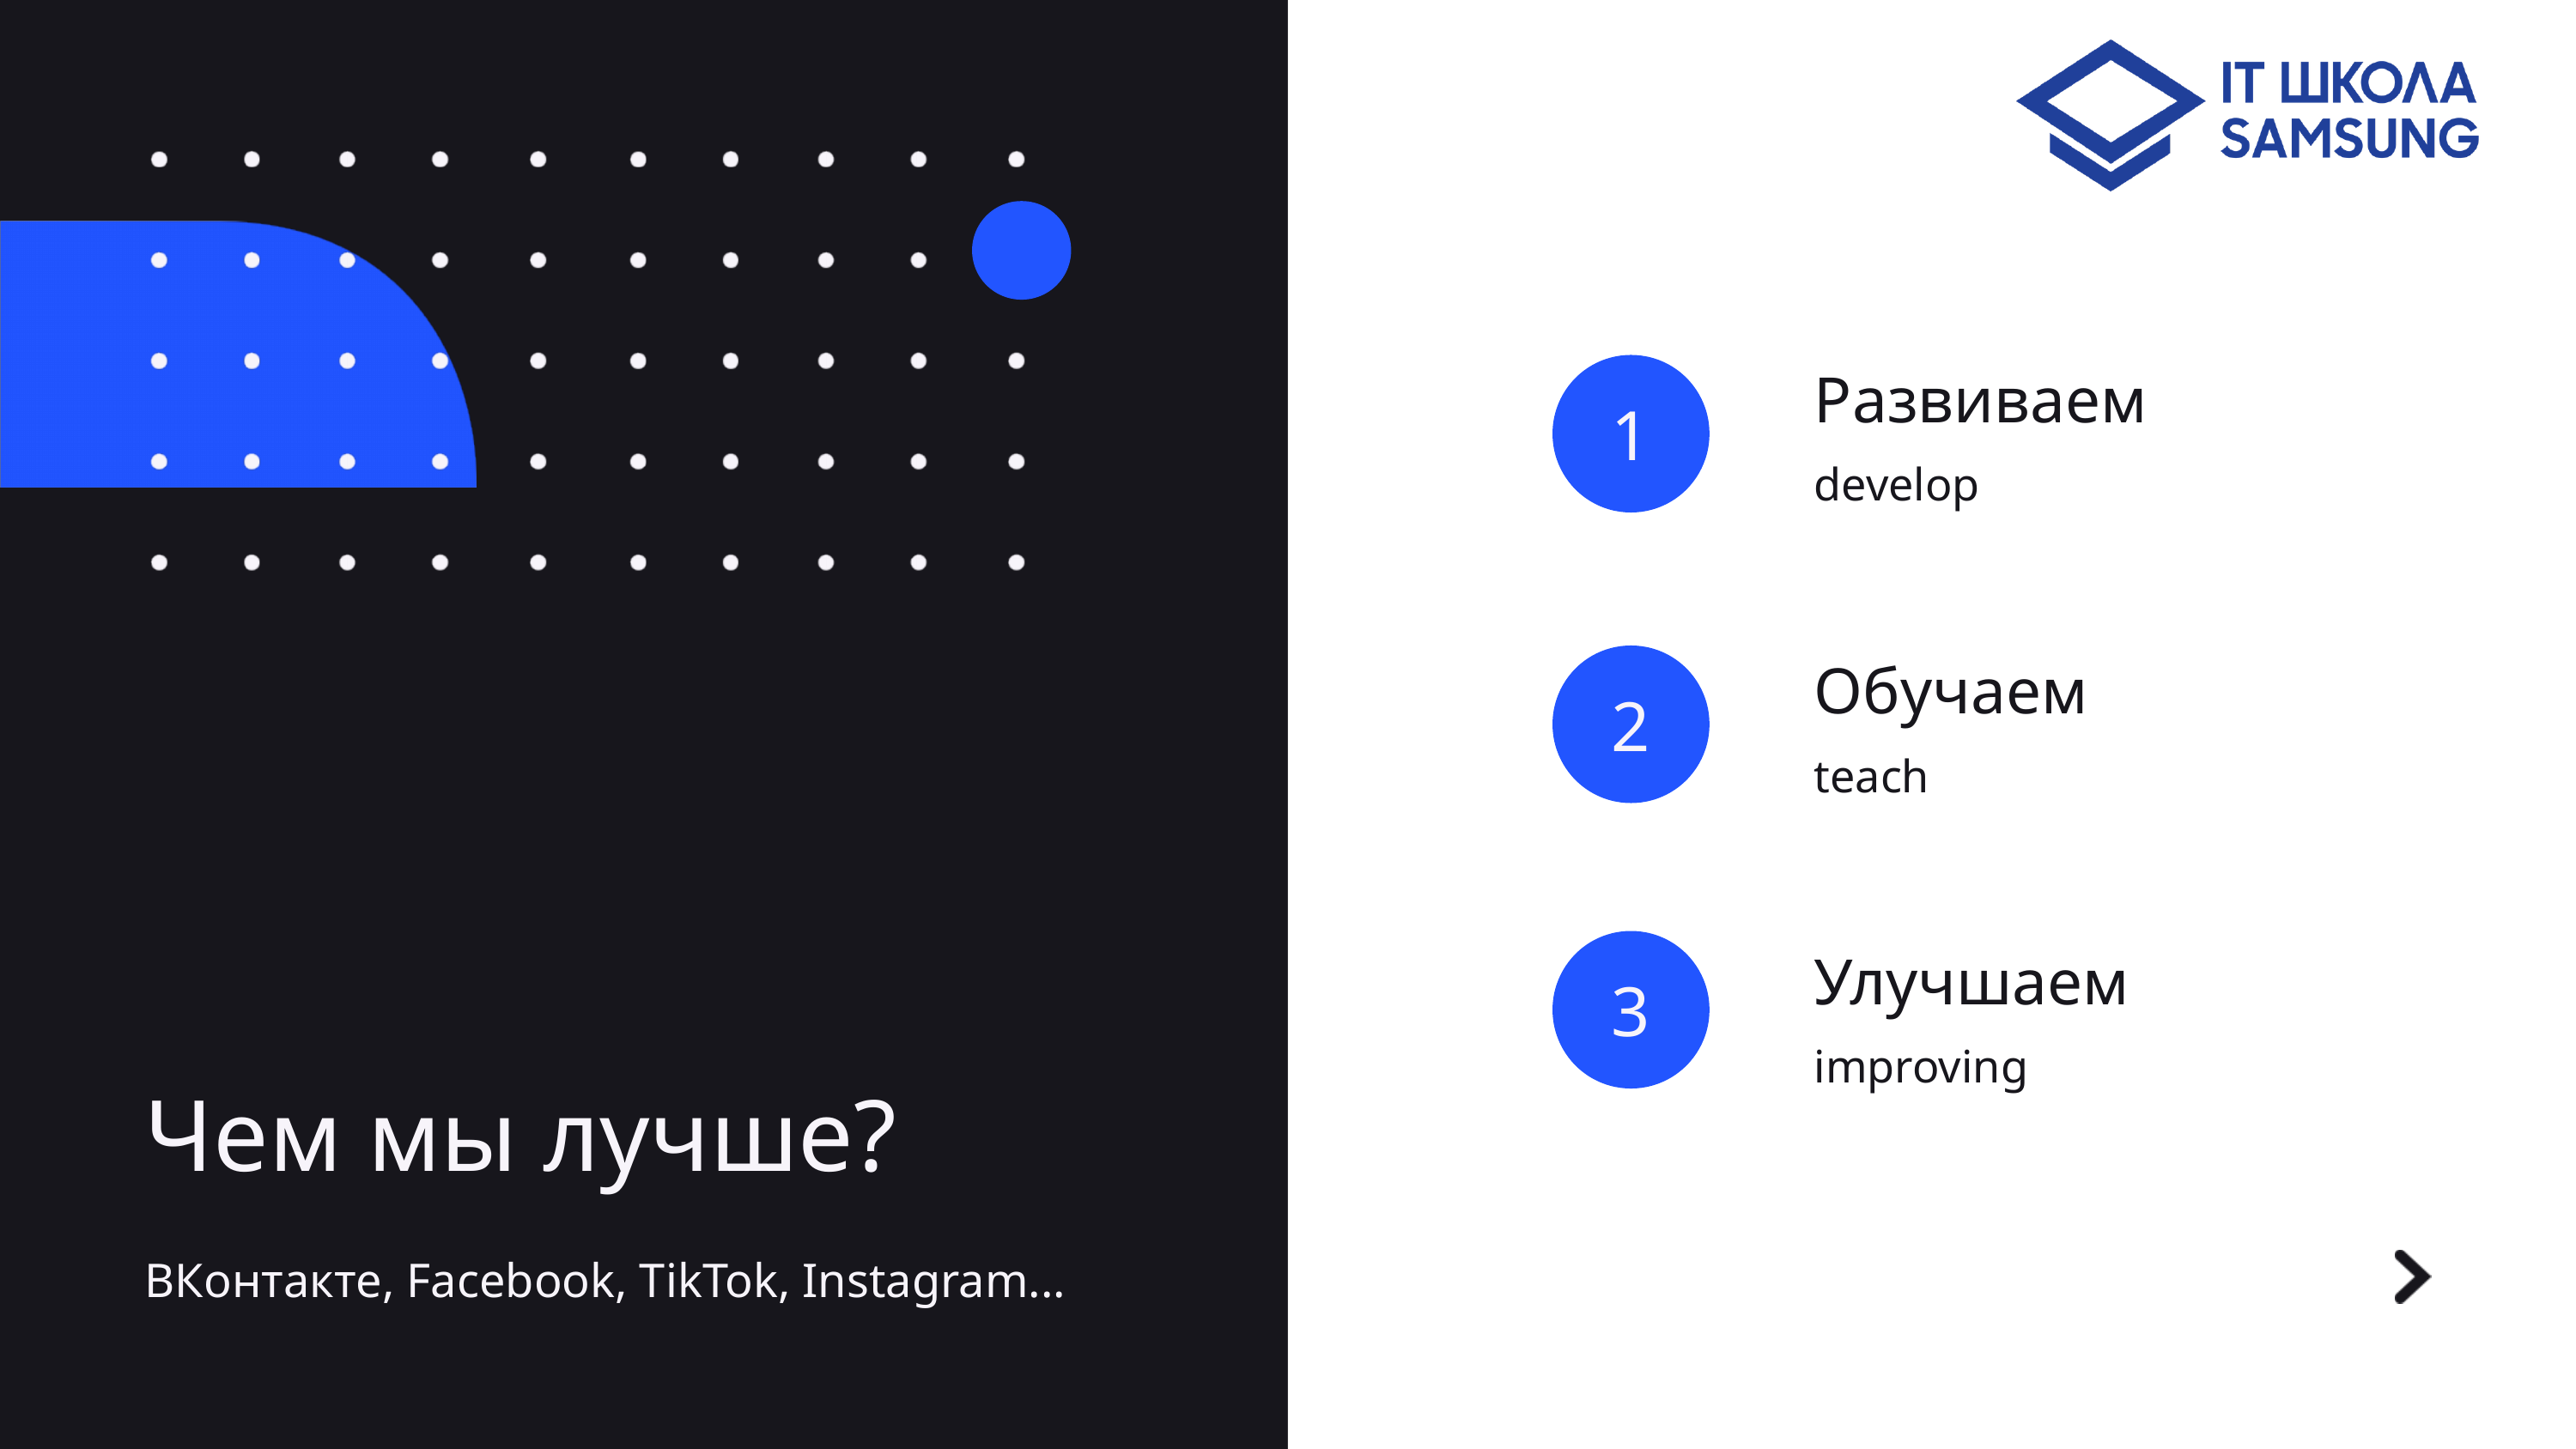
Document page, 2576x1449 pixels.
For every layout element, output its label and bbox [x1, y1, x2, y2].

text_box [1552, 355, 1710, 512]
text_box [1814, 360, 2257, 507]
text_box [144, 1072, 1072, 1304]
text_box [1552, 646, 1710, 803]
picture [1, 116, 567, 592]
text_box [1552, 931, 1710, 1088]
picture [2394, 1250, 2432, 1304]
picture [608, 145, 1045, 581]
text_box [1814, 942, 2257, 1088]
text_box [972, 200, 1072, 300]
text_box [1287, 0, 2576, 1449]
picture [1918, 0, 2576, 231]
text_box [1814, 651, 2257, 798]
